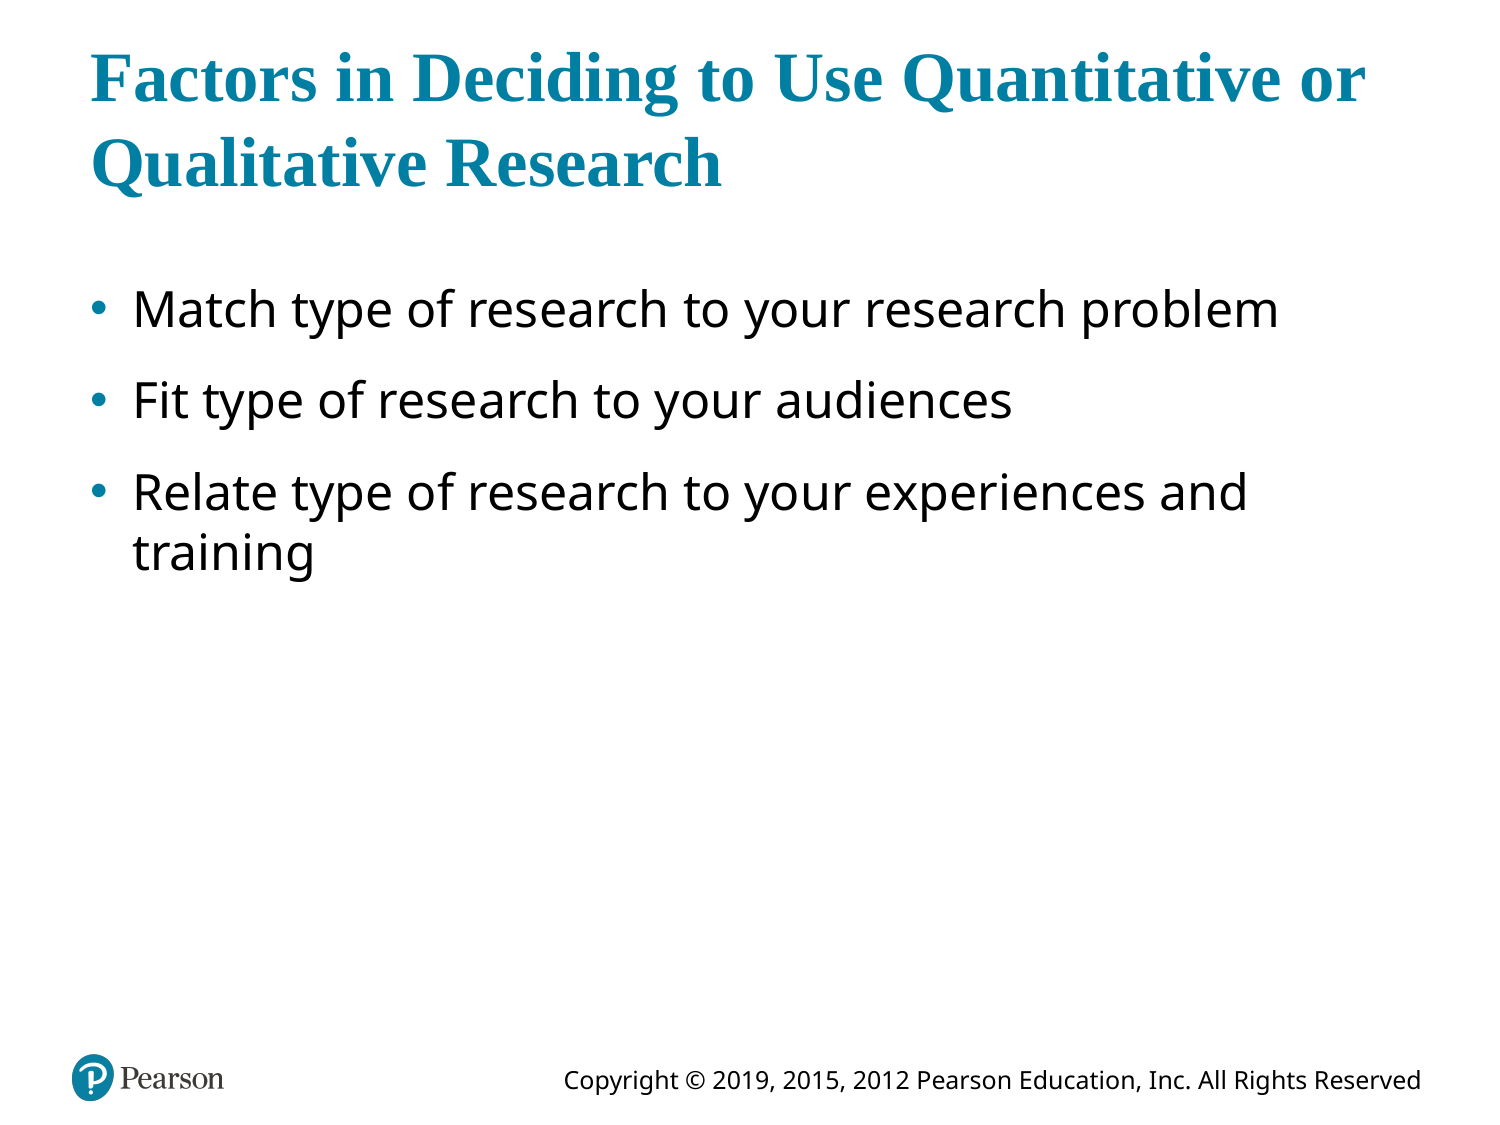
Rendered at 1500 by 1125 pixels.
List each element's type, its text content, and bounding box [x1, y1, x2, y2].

picture [72, 1087, 83, 1101]
title Factors in Deciding to Use Quantitative or Qualitative Research [75, 35, 1425, 216]
picture [80, 1063, 106, 1088]
picture [72, 1054, 88, 1070]
list Match type of research to your research problem Fit type of research to your audiences Relate type of research to your experiences and training [75, 262, 1425, 1005]
picture [98, 1054, 224, 1101]
